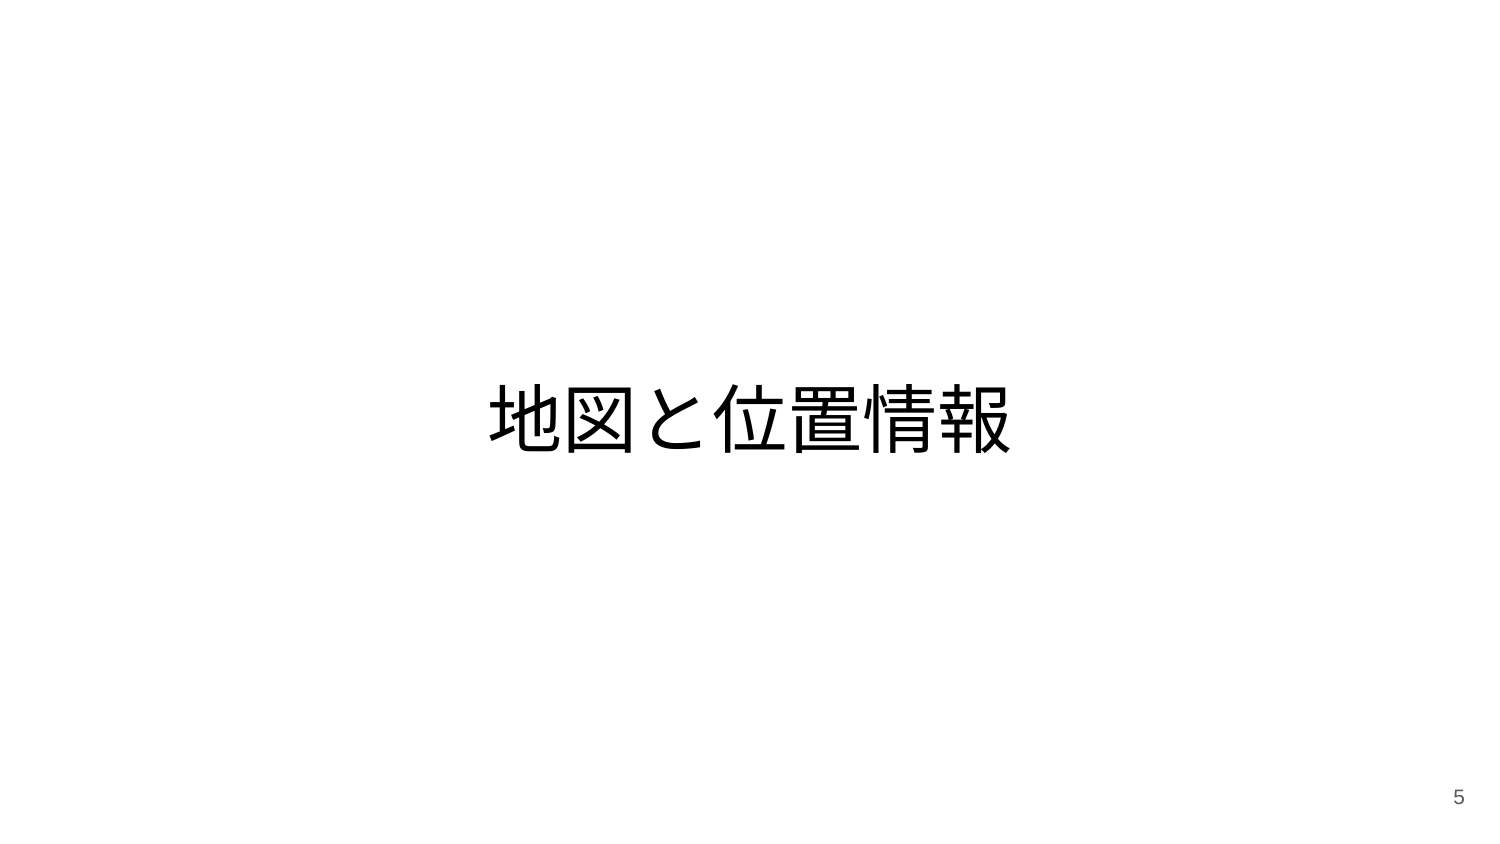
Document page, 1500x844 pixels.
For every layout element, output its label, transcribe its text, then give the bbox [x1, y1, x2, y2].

slide_number ‹#› [1389, 764, 1480, 830]
title 地図と位置情報 [51, 352, 1449, 491]
